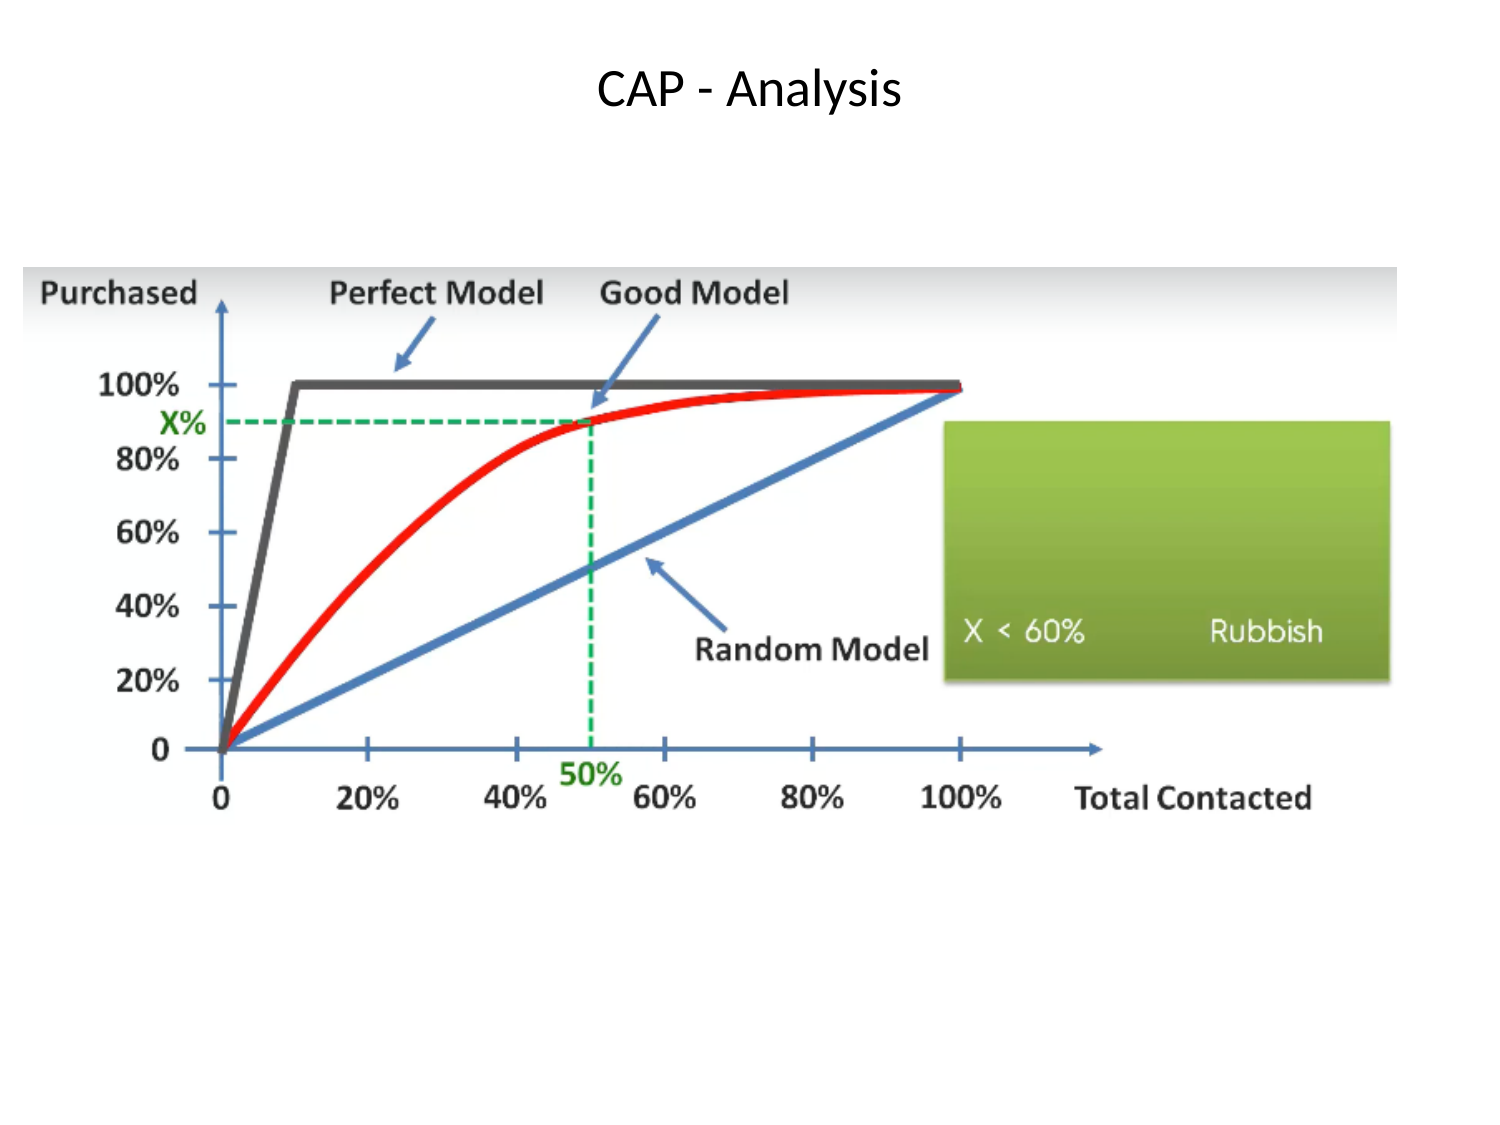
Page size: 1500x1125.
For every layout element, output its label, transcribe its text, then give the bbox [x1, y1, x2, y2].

title CAP - Analysis [75, 45, 1425, 126]
picture [22, 266, 1397, 826]
